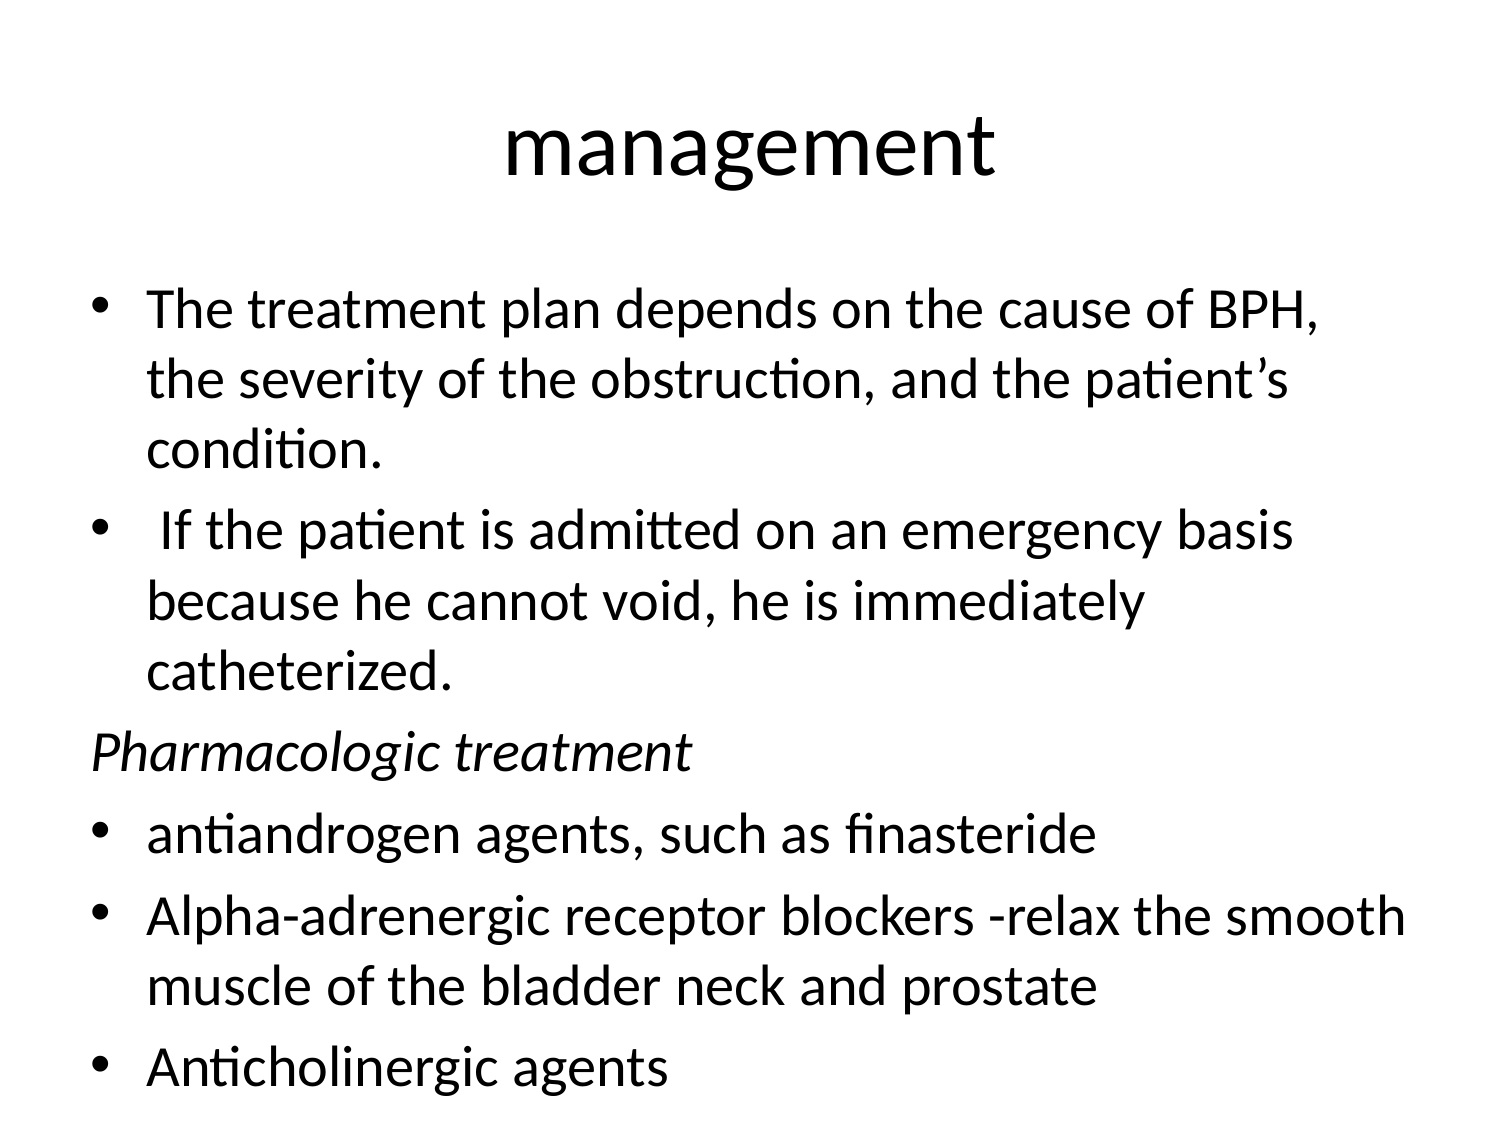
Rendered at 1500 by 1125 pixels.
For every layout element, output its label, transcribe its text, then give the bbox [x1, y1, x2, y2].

title management [75, 45, 1425, 233]
list The treatment plan depends on the cause of BPH, the severity of the obstruction, and the patient’s condition. If the patient is admitted on an emergency basis because he cannot void, he is immediately catheterized. Pharmacologic treatment antiandrogen agents, such as ﬁnasteride Alpha-adrenergic receptor blockers -relax the smooth muscle of the bladder neck and prostate Anticholinergic agents [75, 262, 1425, 1005]
